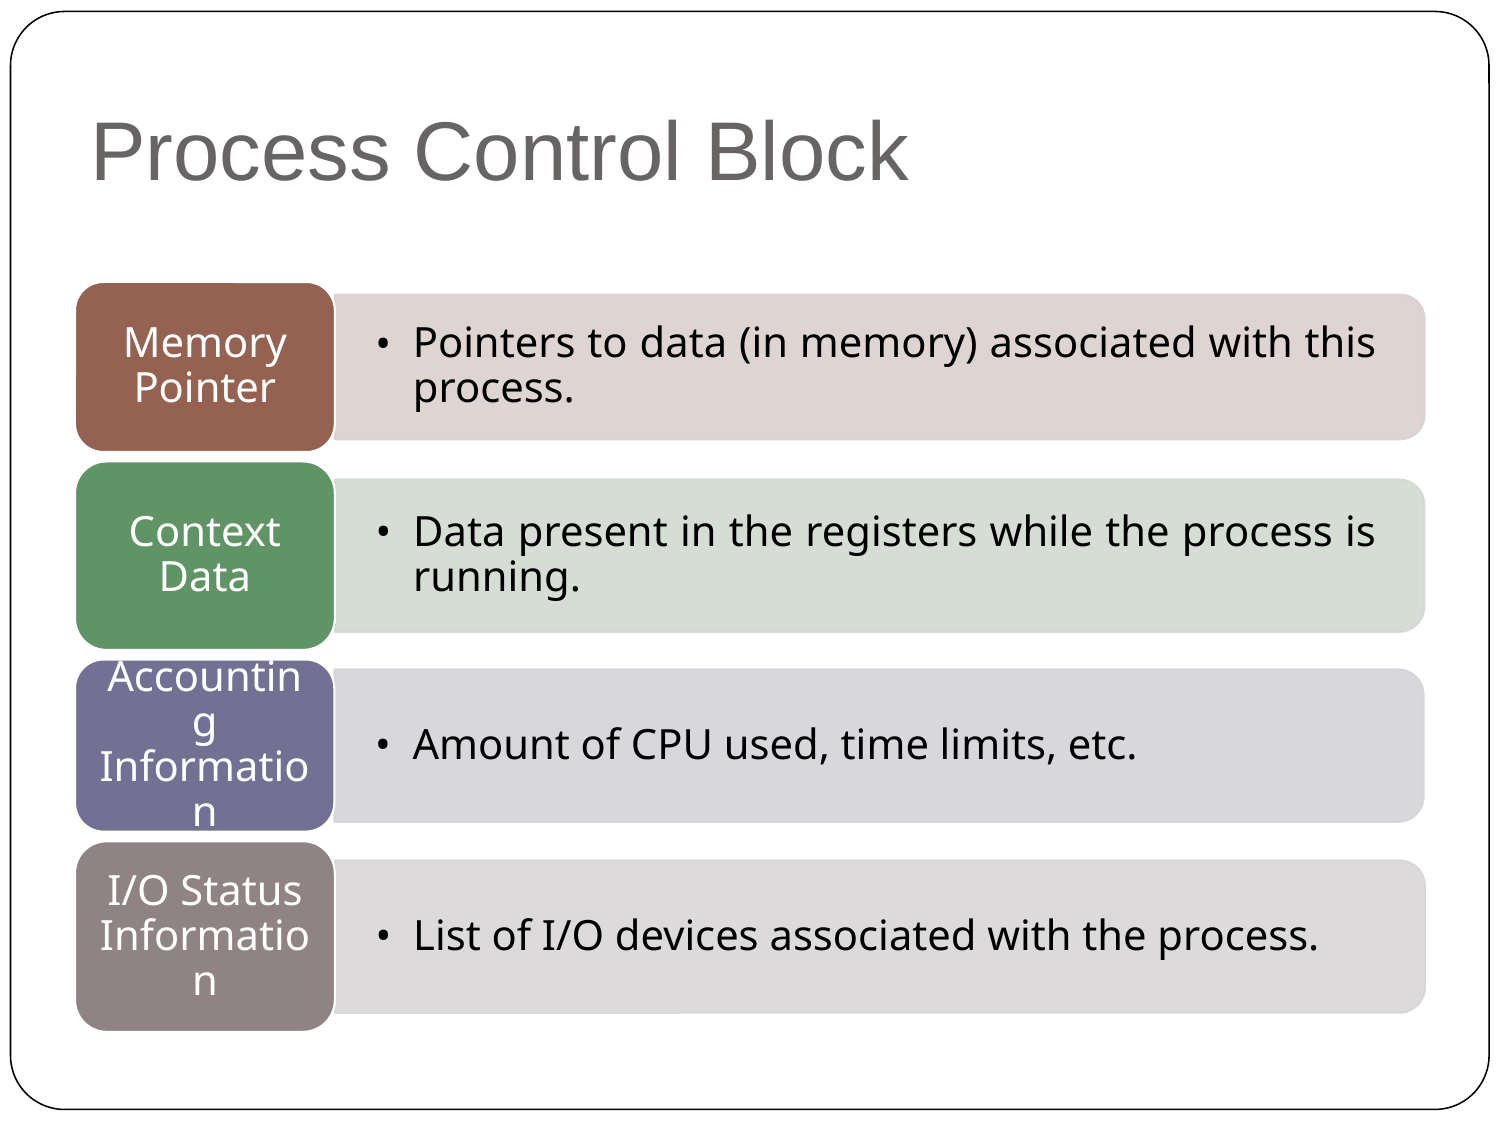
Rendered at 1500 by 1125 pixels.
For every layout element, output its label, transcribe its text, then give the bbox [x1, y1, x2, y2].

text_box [74, 281, 1426, 1033]
title Process Control Block [75, 45, 1425, 213]
